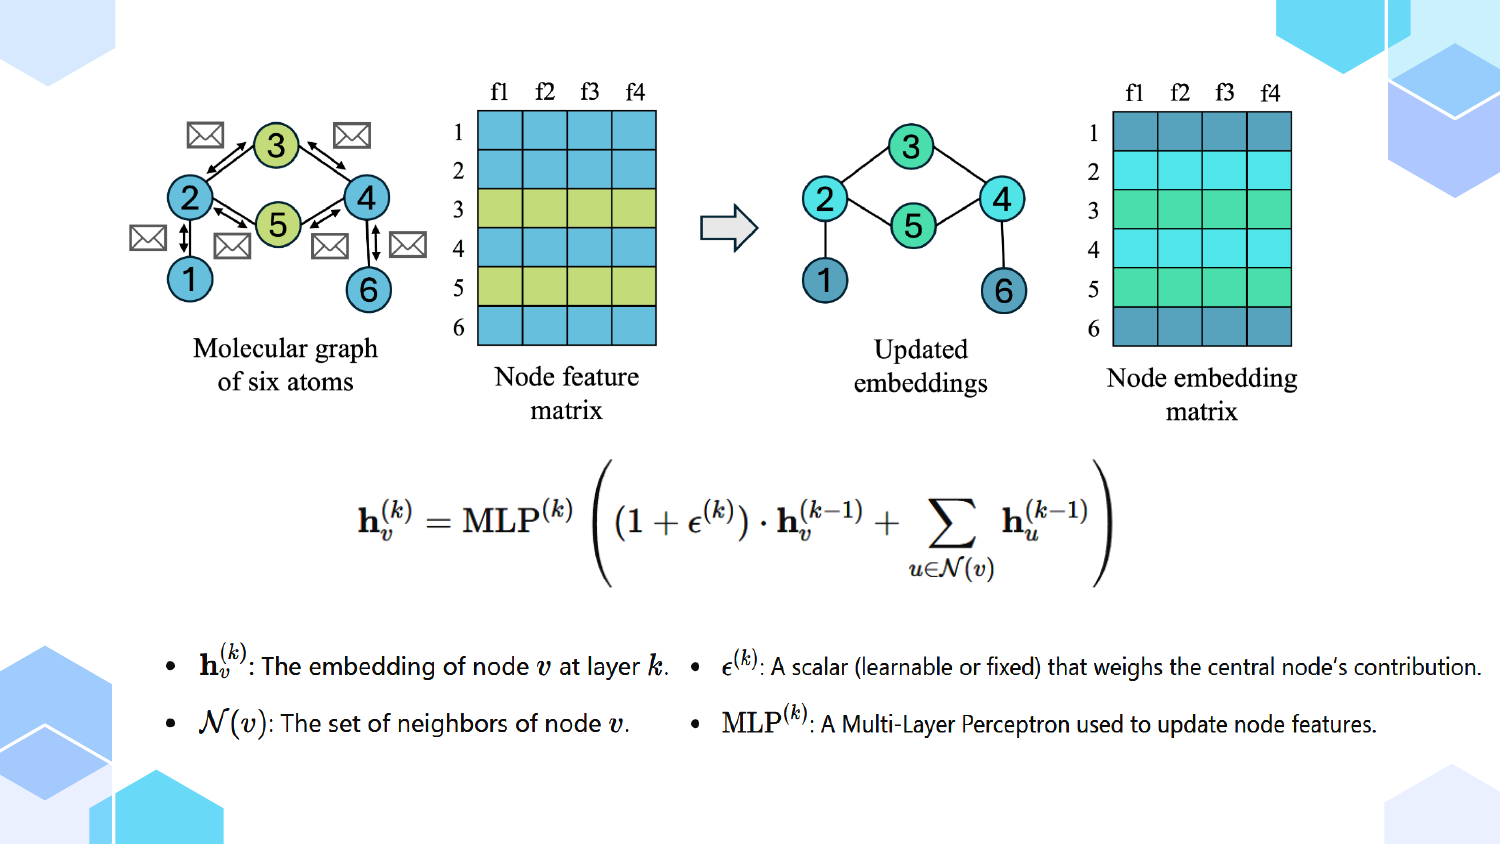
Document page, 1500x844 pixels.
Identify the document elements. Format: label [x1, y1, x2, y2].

picture [344, 450, 1126, 605]
picture [158, 634, 1490, 759]
picture [125, 74, 1305, 427]
